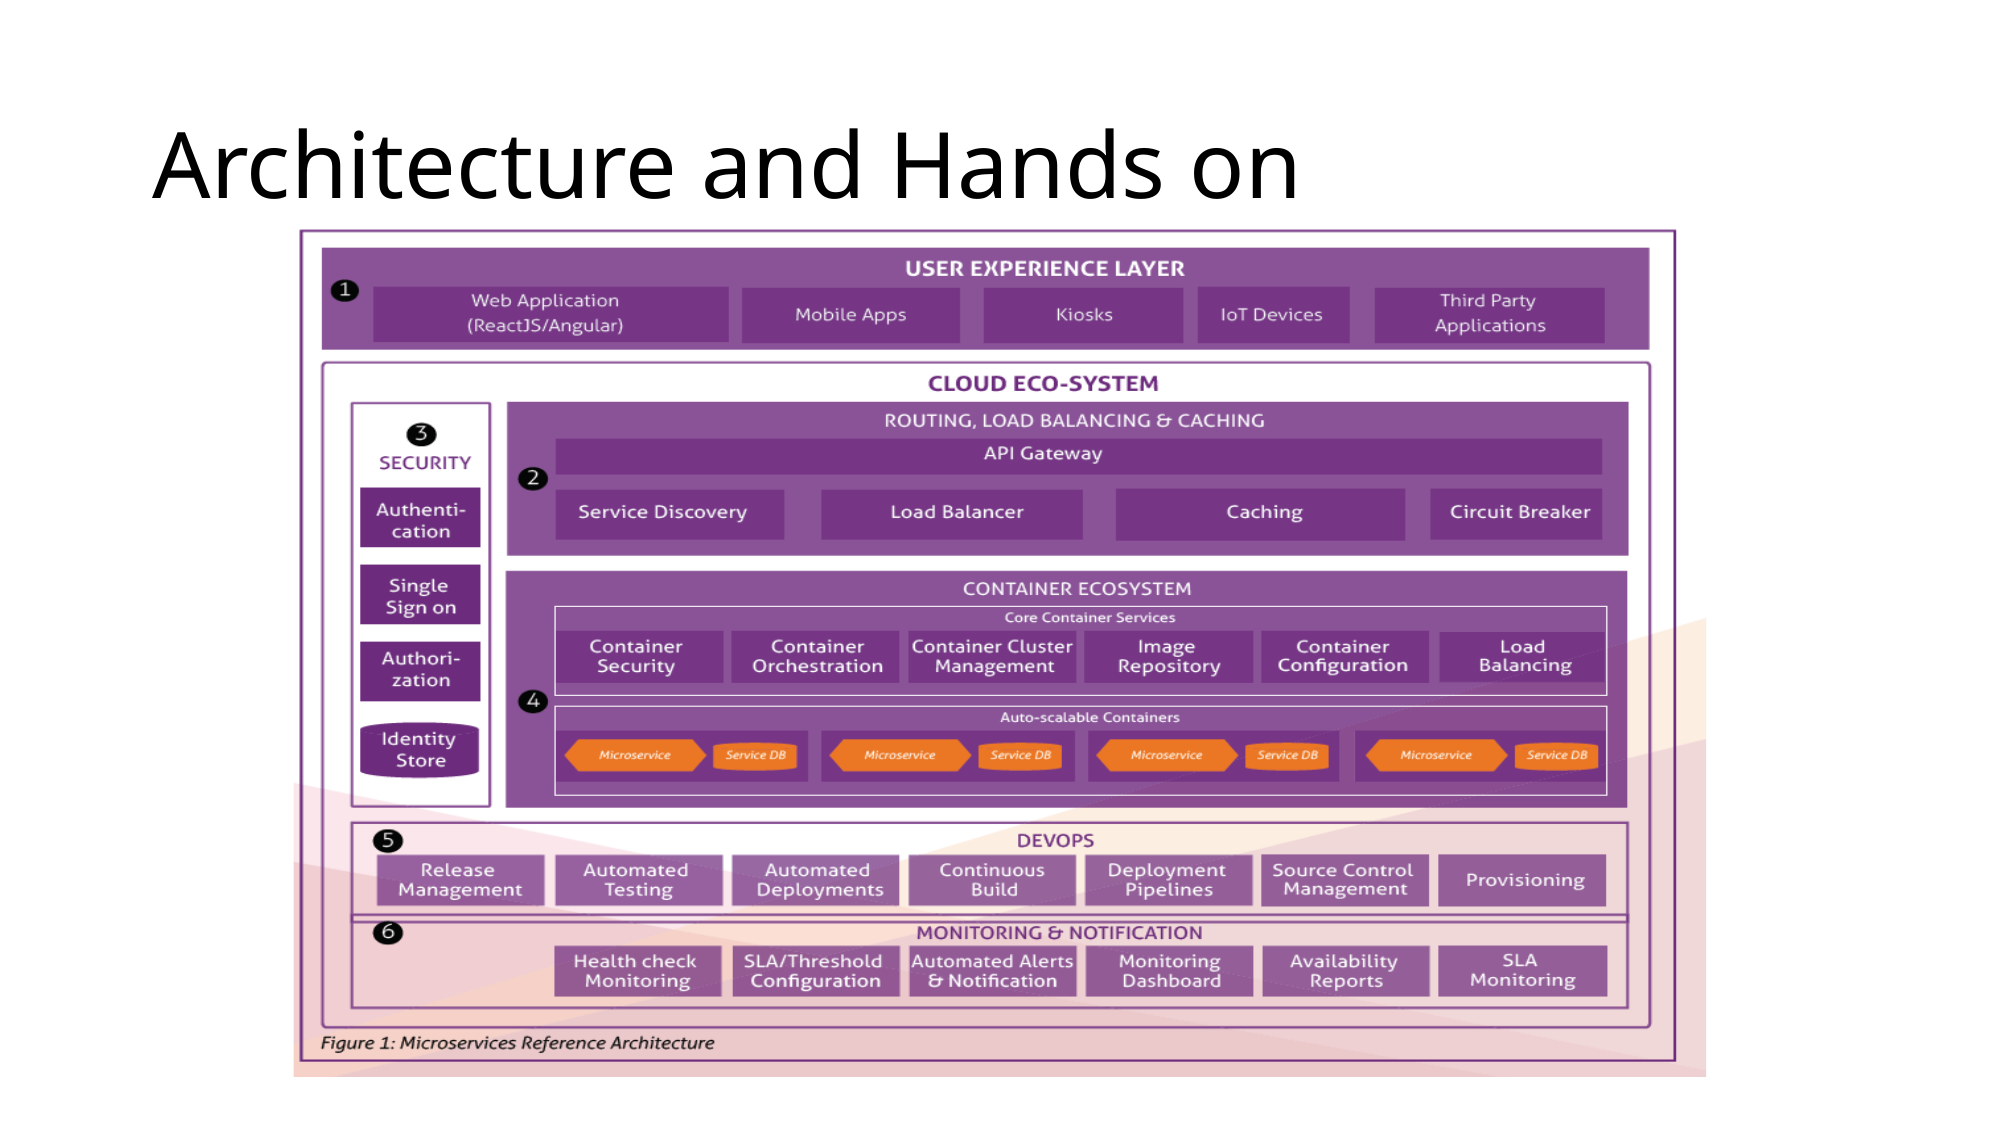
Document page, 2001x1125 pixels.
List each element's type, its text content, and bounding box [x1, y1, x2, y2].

title Architecture and Hands on [137, 59, 1863, 278]
picture [293, 226, 1707, 1077]
